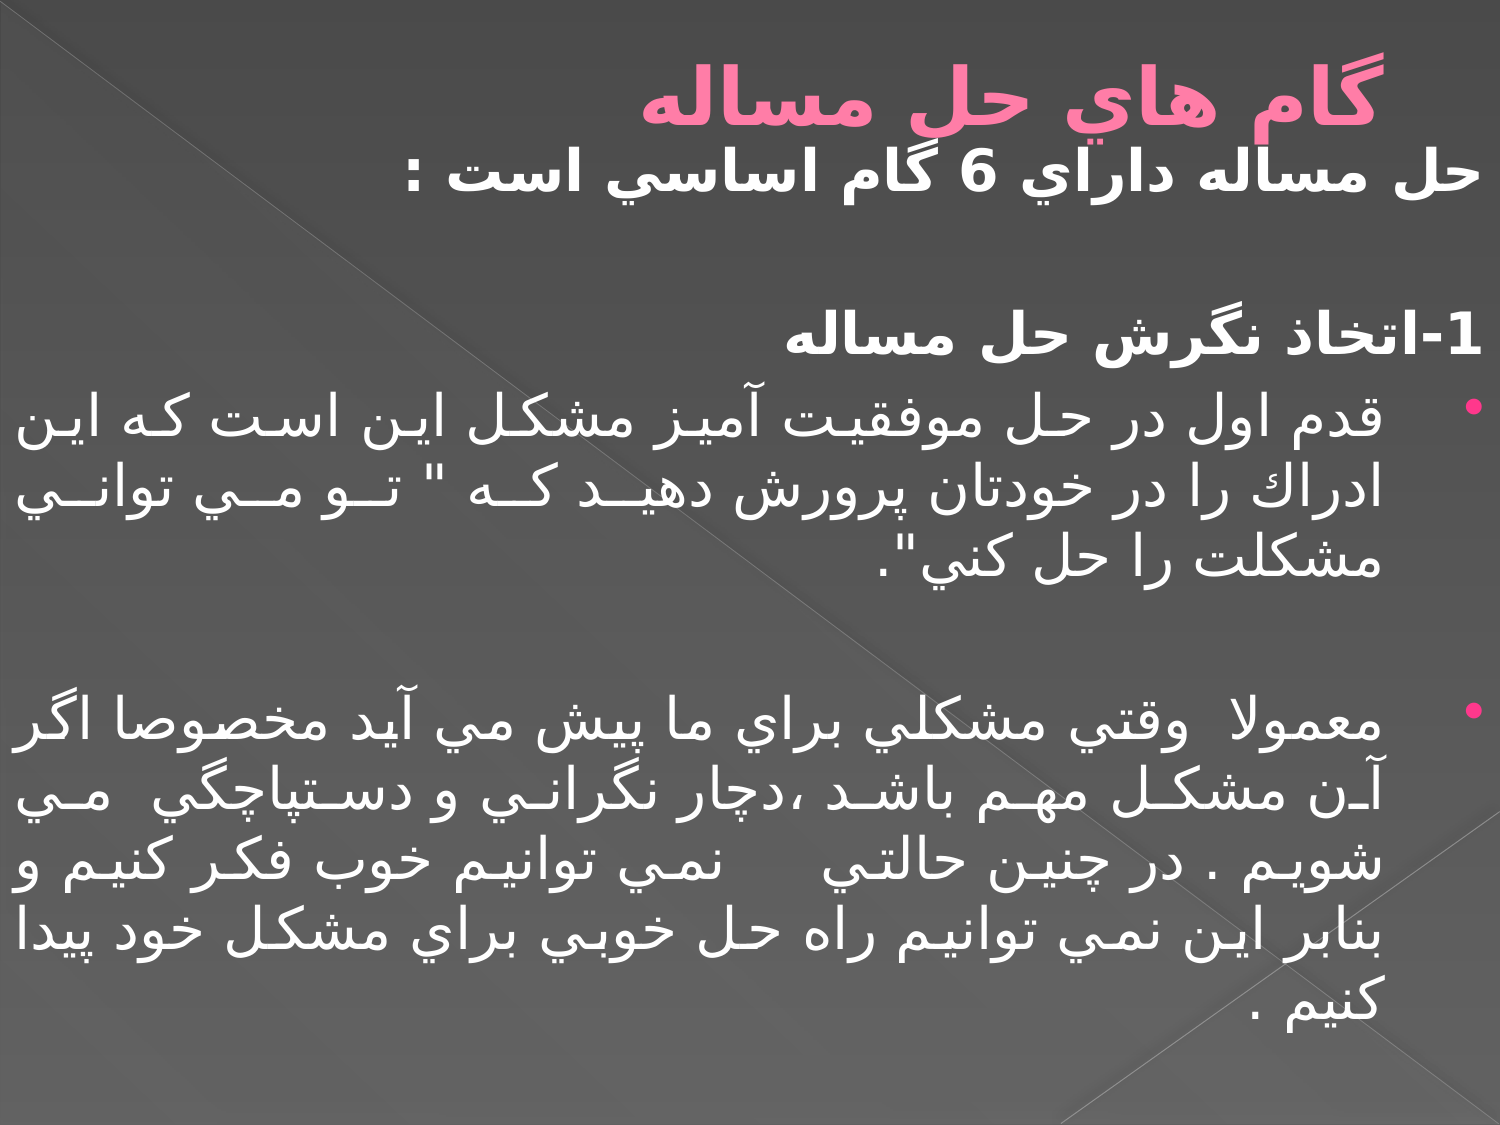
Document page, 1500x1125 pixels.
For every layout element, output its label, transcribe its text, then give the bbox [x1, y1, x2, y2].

list حل مساله داراي 6 گام اساسي است : 1-اتخاذ نگرش حل مساله قدم اول در حل موفقيت آميز مشكل اين است كه اين ادراك را در خودتان پرورش دهيد كه " تو مي تواني مشكلت را حل كني". معمولا وقتي مشكلي براي ما پيش مي آيد مخصوصا اگر آن مشكل مهم باشد ،‌دچار نگراني و دستپاچگي مي شويم . در چنين حالتي نمي توانيم خوب فكر كنيم و بنابر اين نمي توانيم راه حل خوبي براي مشكل خود پيدا كنيم . پس اولين كاري كه بايد انجام دهيم اين است كه آرامش خود را حفظ كنيم .به ياد داشته باشيد همه ما يك نداي دروني داريم كه مرتب با ما حرف مي زند . [0, 125, 1500, 1125]
title گام هاي حل مساله [75, 37, 1425, 125]
